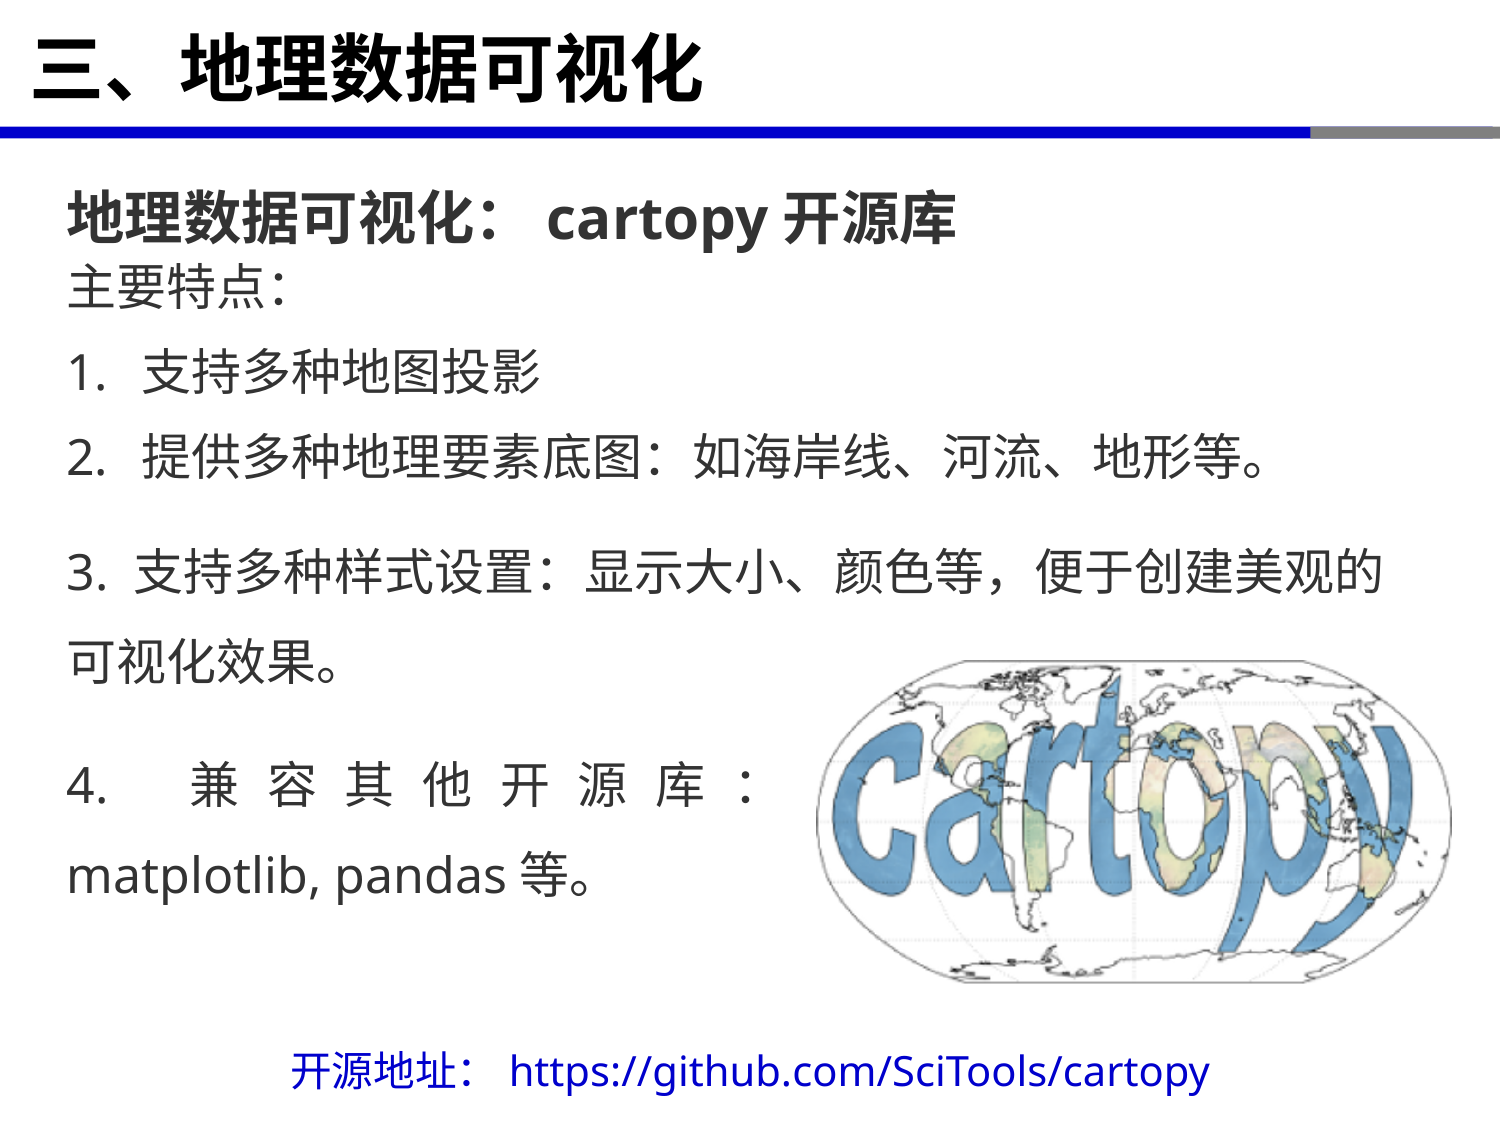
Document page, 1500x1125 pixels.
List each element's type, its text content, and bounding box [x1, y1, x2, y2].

text_box 地理数据可视化：cartopy开源库 [52, 138, 1448, 259]
text_box 4. 兼容其他开源库：matplotlib, pandas等。 [52, 715, 765, 911]
text_box 主要特点： 支持多种地图投影 提供多种地理要素底图：如海岸线、河流、地形等。 3. 支持多种样式设置：显示大小、颜色等，便于创建美观的可视化效果。 [52, 248, 1400, 699]
text_box 开源地址：https://github.com/SciTools/cartopy [26, 1037, 1474, 1103]
picture [770, 633, 1492, 1008]
title 三、地理数据可视化 [0, 1, 1479, 132]
